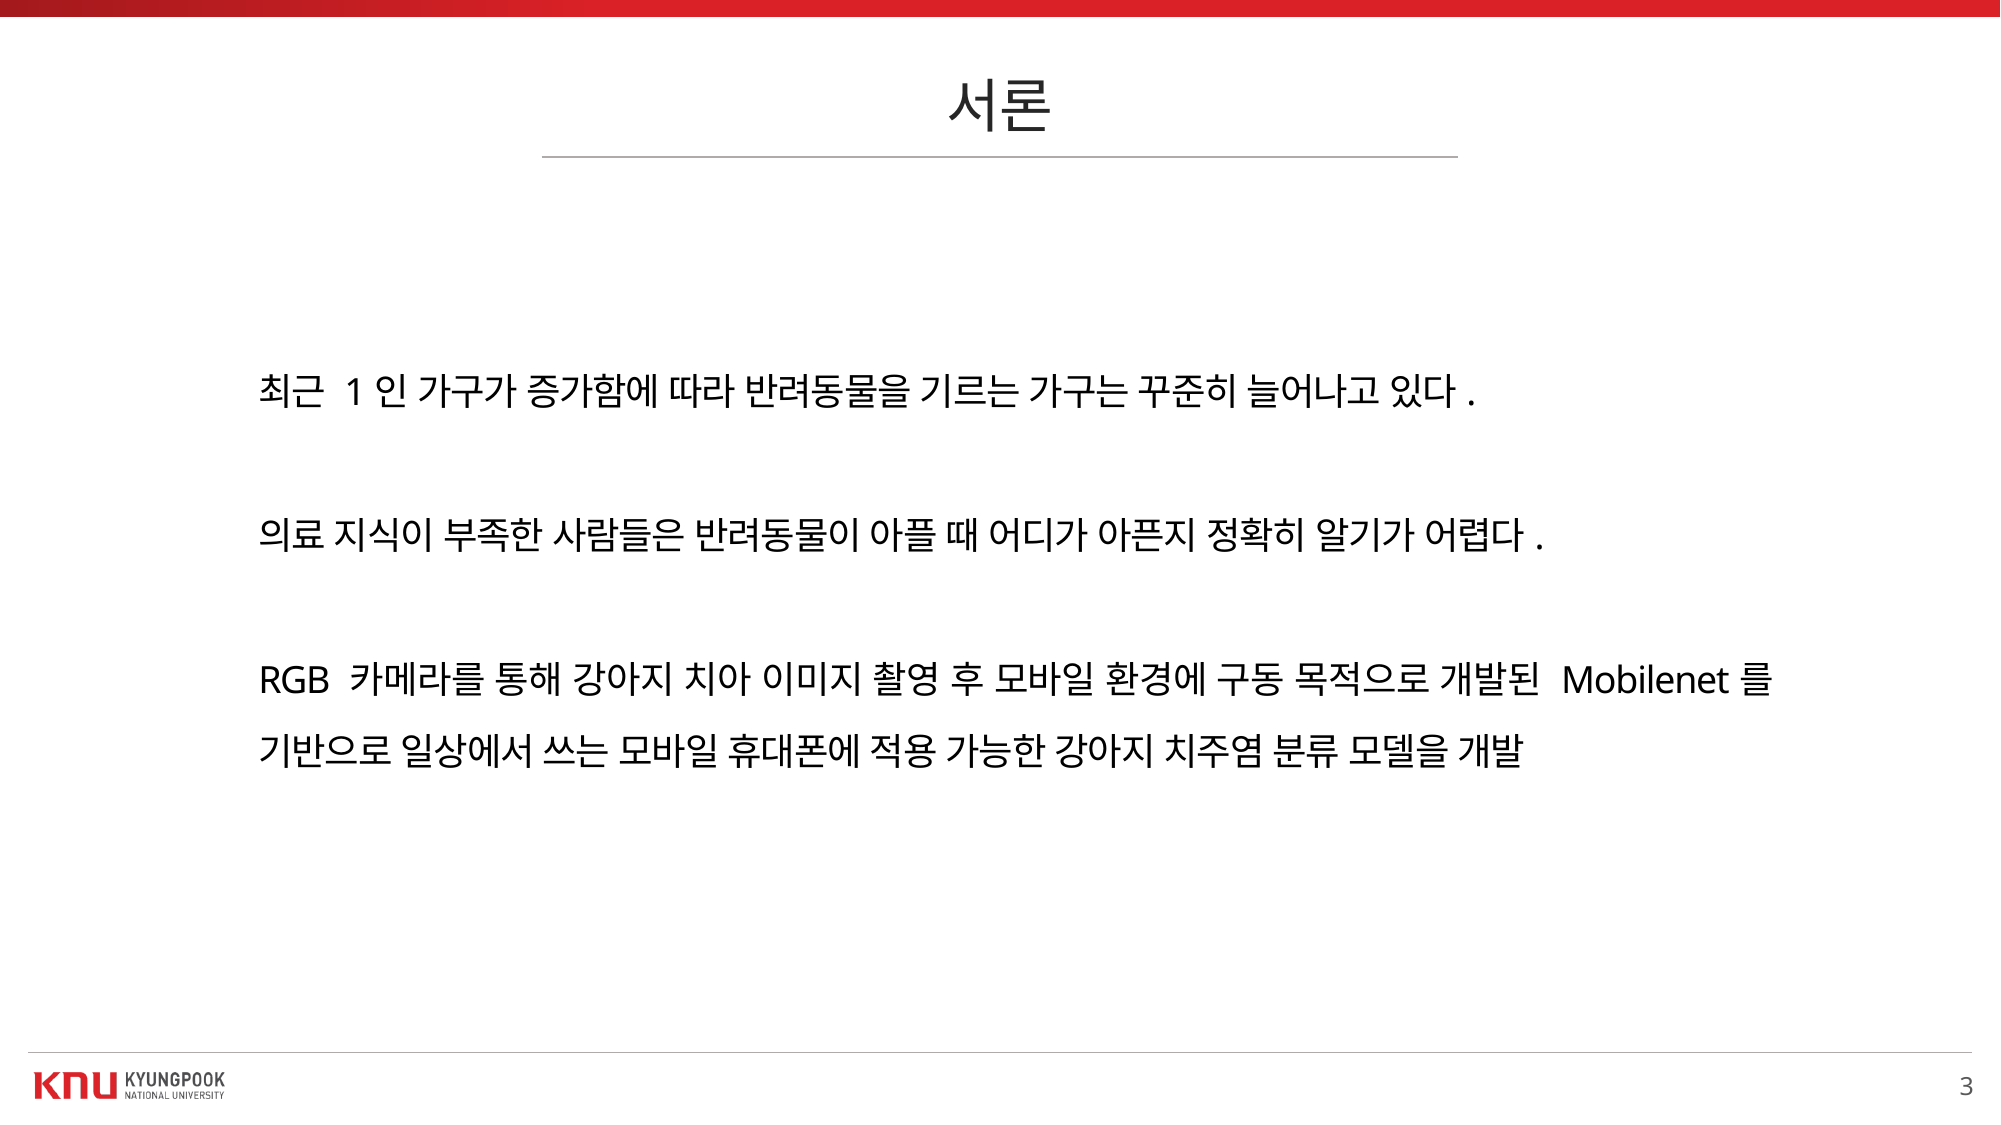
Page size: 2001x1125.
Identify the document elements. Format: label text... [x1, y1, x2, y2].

text_box 서론 [534, 61, 1466, 147]
text_box 최근 1인 가구가 증가함에 따라 반려동물을 기르는 가구는 꾸준히 늘어나고 있다. 의료 지식이 부족한 사람들은 반려동물이 아플 때 어디가 아픈지 정확히 알기가 어렵다. RGB 카메라를 통해 강아지 치아 이미지 촬영 후 모바일 환경에 구동 목적으로 개발된 Mobilenet를 기반으로 일상에서 쓰는 모바일 휴대폰에 적용 가능한 강아지 치주염 분류 모델을 개발 [212, 288, 1788, 853]
text_box 3 [1748, 1063, 1989, 1108]
picture [33, 1072, 225, 1099]
